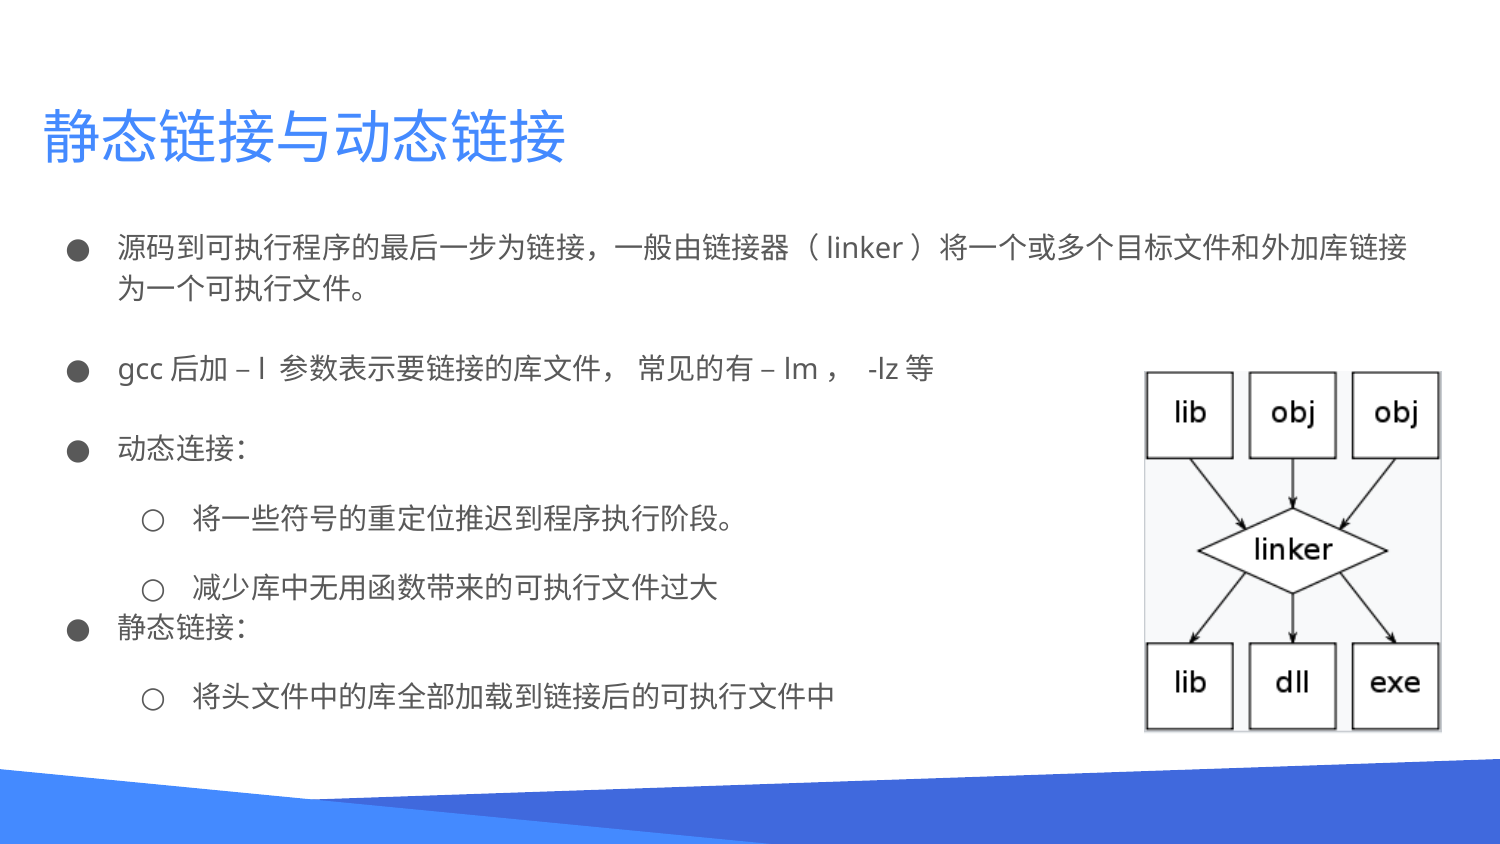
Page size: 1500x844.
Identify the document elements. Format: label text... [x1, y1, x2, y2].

picture [1143, 371, 1442, 735]
title 静态链接与动态链接 [27, 85, 1113, 209]
list 源码到可执行程序的最后一步为链接，一般由链接器（linker）将一个或多个目标文件和外加库链接为一个可执行文件。 gcc后加 –l 参数表示要链接的库文件， 常见的有 –lm， -lz等 动态连接： 将一些符号的重定位推迟到程序执行阶段。 减少库中无用函数带来的可执行文件过大 静态链接： 将头文件中的库全部加载到链接后的可执行文件中 [27, 209, 1442, 769]
